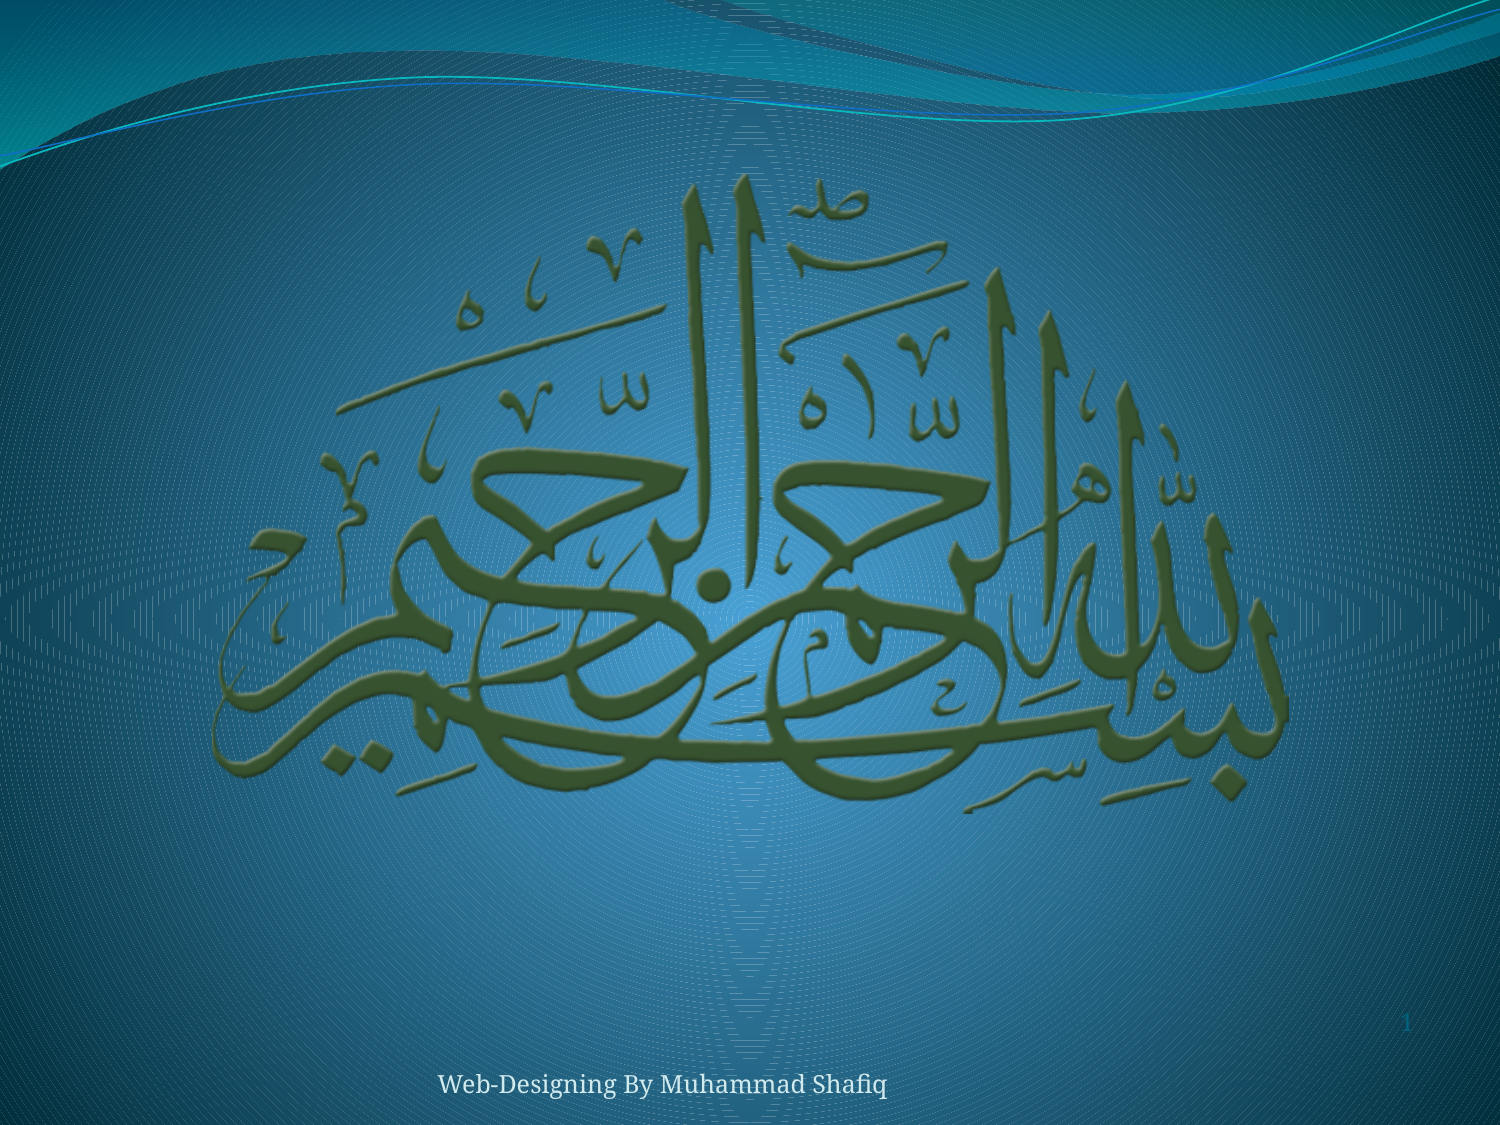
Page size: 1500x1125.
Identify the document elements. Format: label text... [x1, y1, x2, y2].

picture [212, 174, 1290, 814]
slide_number 1 [1288, 980, 1414, 1041]
footer Web-Designing By Muhammad Shafiq [437, 1042, 988, 1103]
